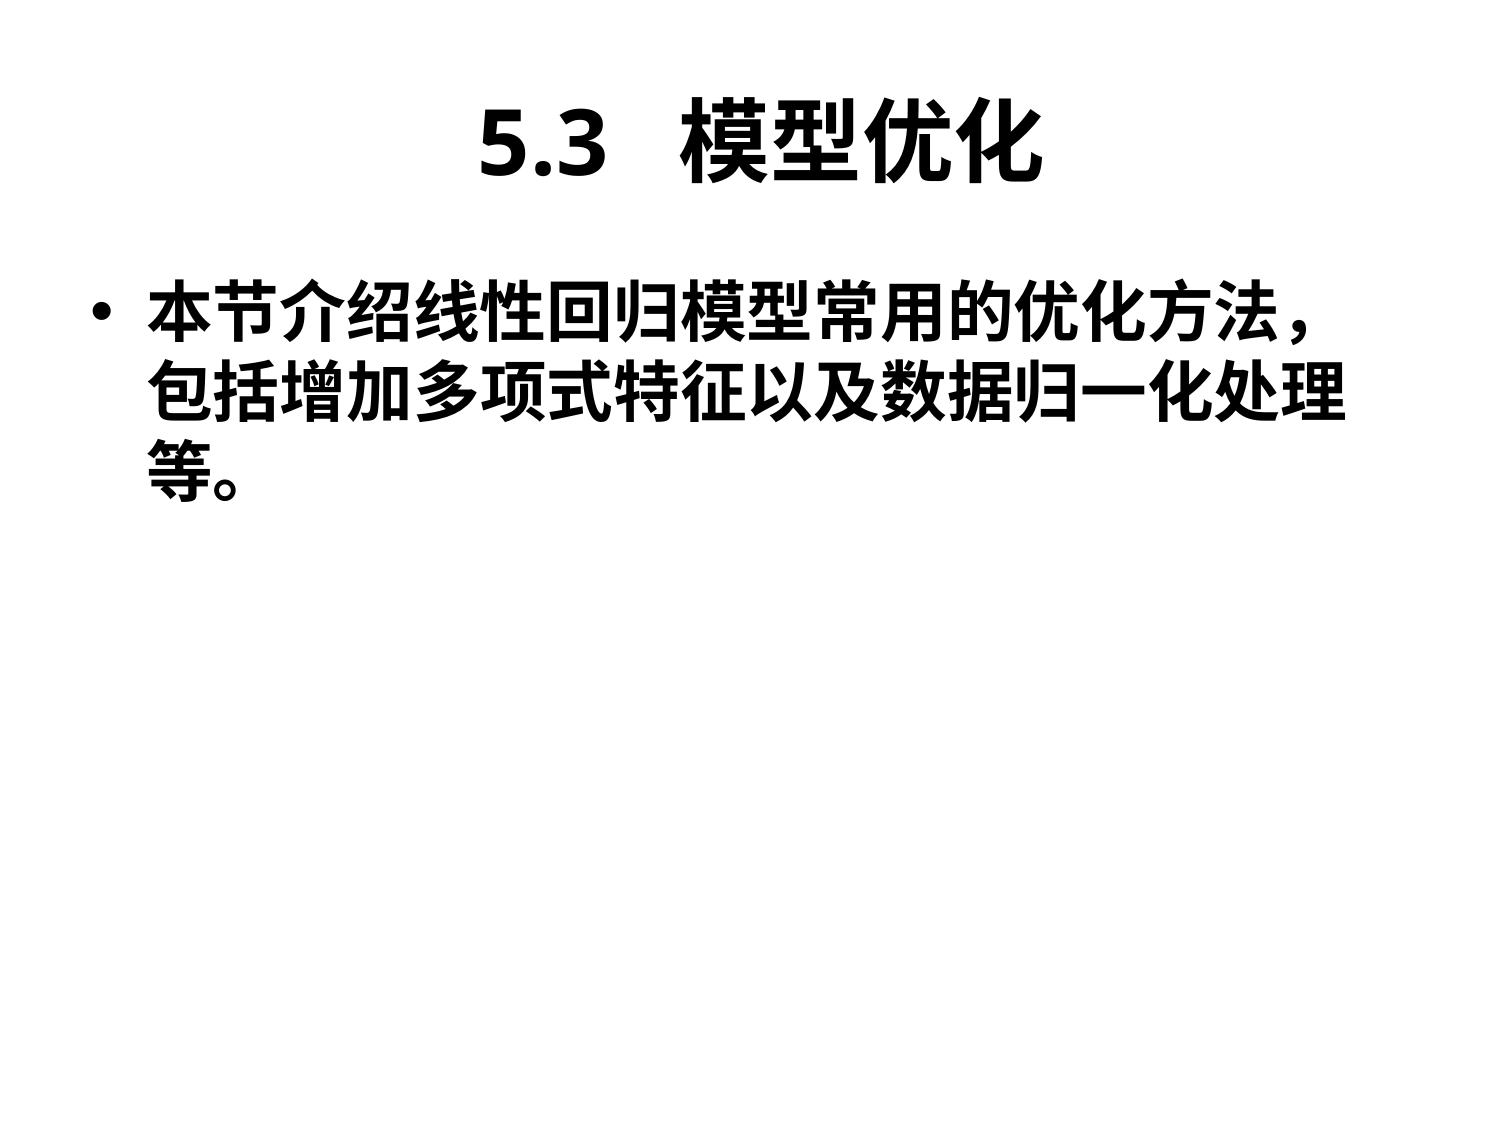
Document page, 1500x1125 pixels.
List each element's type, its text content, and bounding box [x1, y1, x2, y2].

title 5.3 模型优化 [75, 45, 1425, 233]
list 本节介绍线性回归模型常用的优化方法，包括增加多项式特征以及数据归一化处理等。 [75, 262, 1425, 1005]
